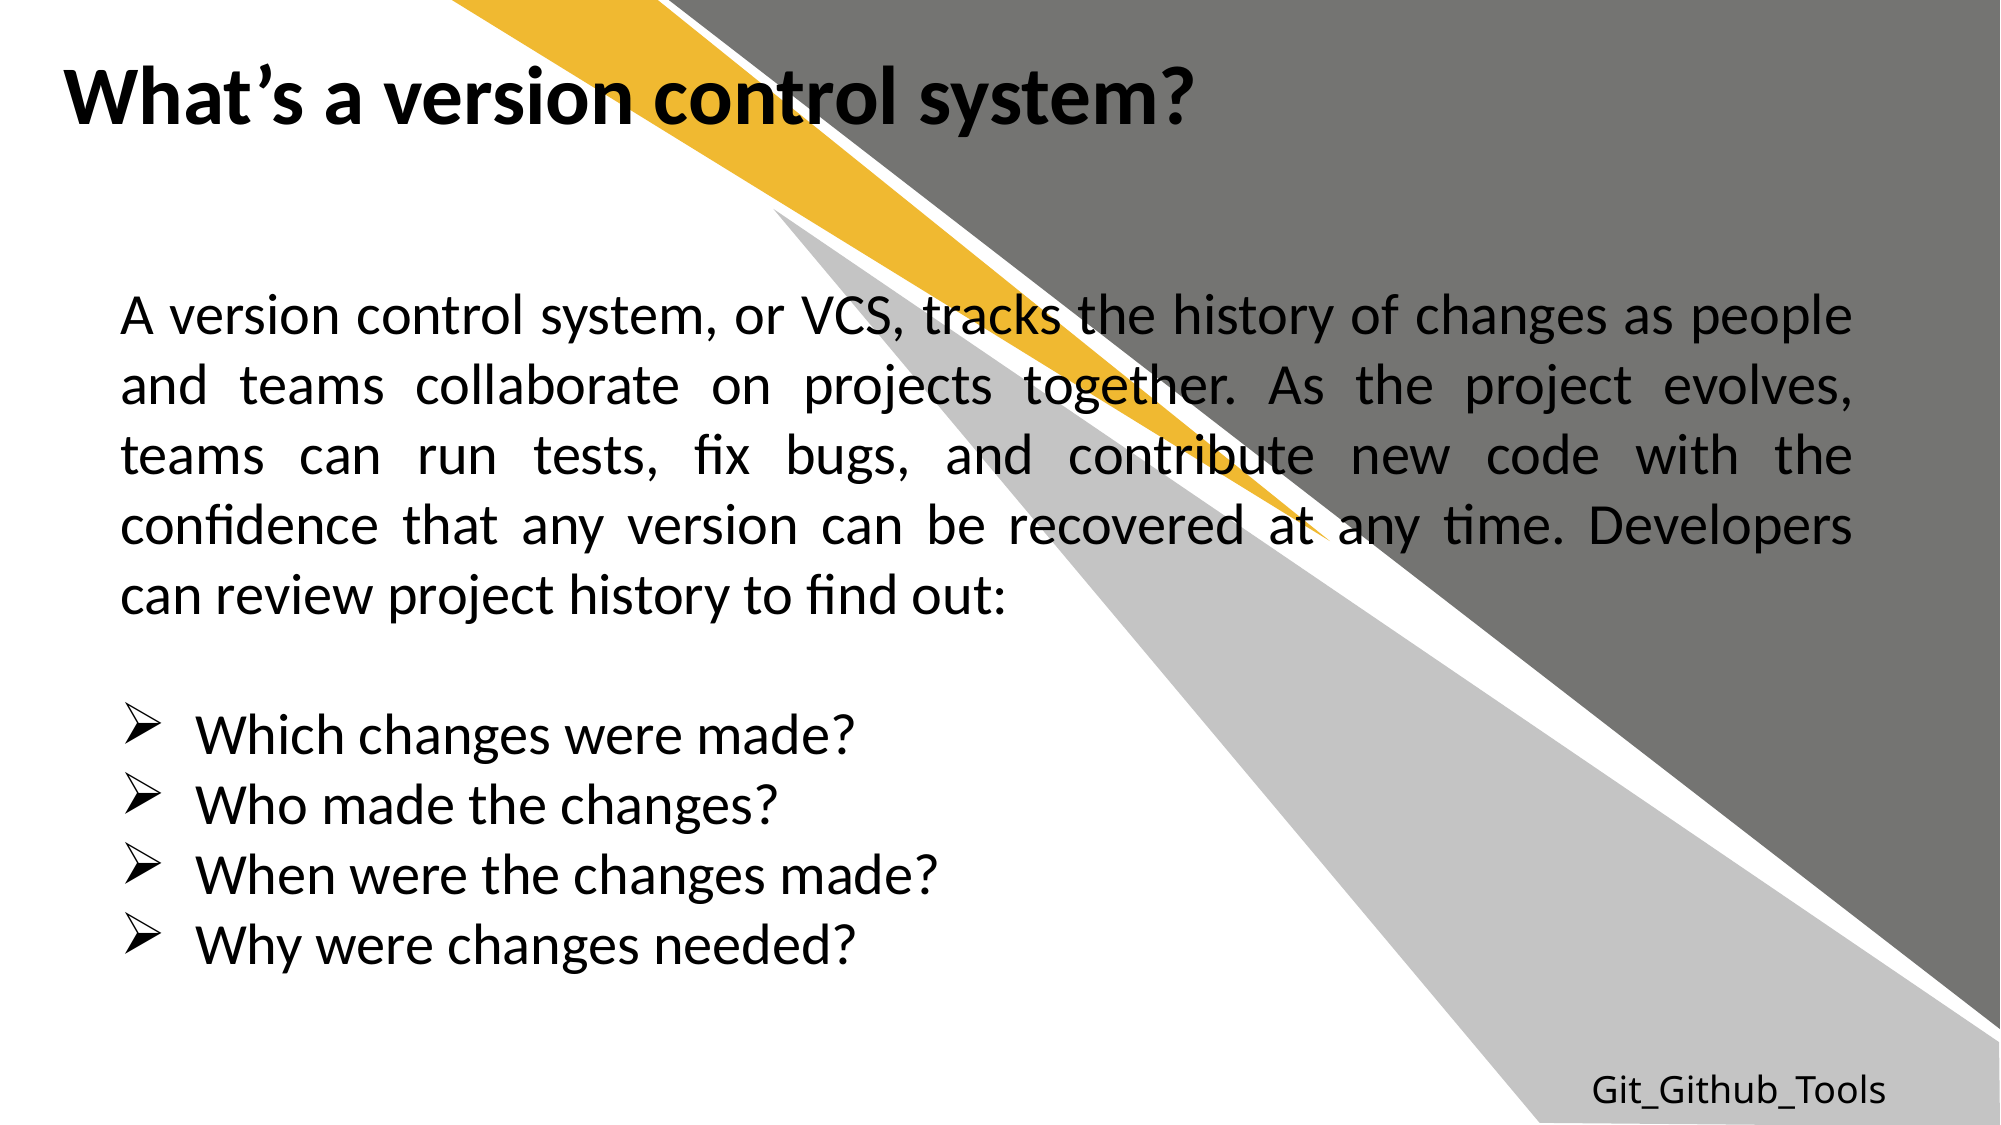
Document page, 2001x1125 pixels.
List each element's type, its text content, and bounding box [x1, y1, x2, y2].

text_box A version control system, or VCS, tracks the history of changes as people and teams collaborate on projects together. As the project evolves, teams can run tests, fix bugs, and contribute new code with the confidence that any version can be recovered at any time. Developers can review project history to find out: Which changes were made? Who made the changes? When were the changes made? Why were changes needed? [105, 268, 1870, 984]
text_box [667, 0, 2000, 1031]
text_box Git_Github_Tools [1576, 1058, 1902, 1125]
text_box [449, 0, 702, 34]
text_box [772, 207, 863, 268]
text_box [1421, 953, 2000, 1125]
text_box What’s a version control system? [25, 34, 1214, 149]
text_box [691, 149, 993, 268]
